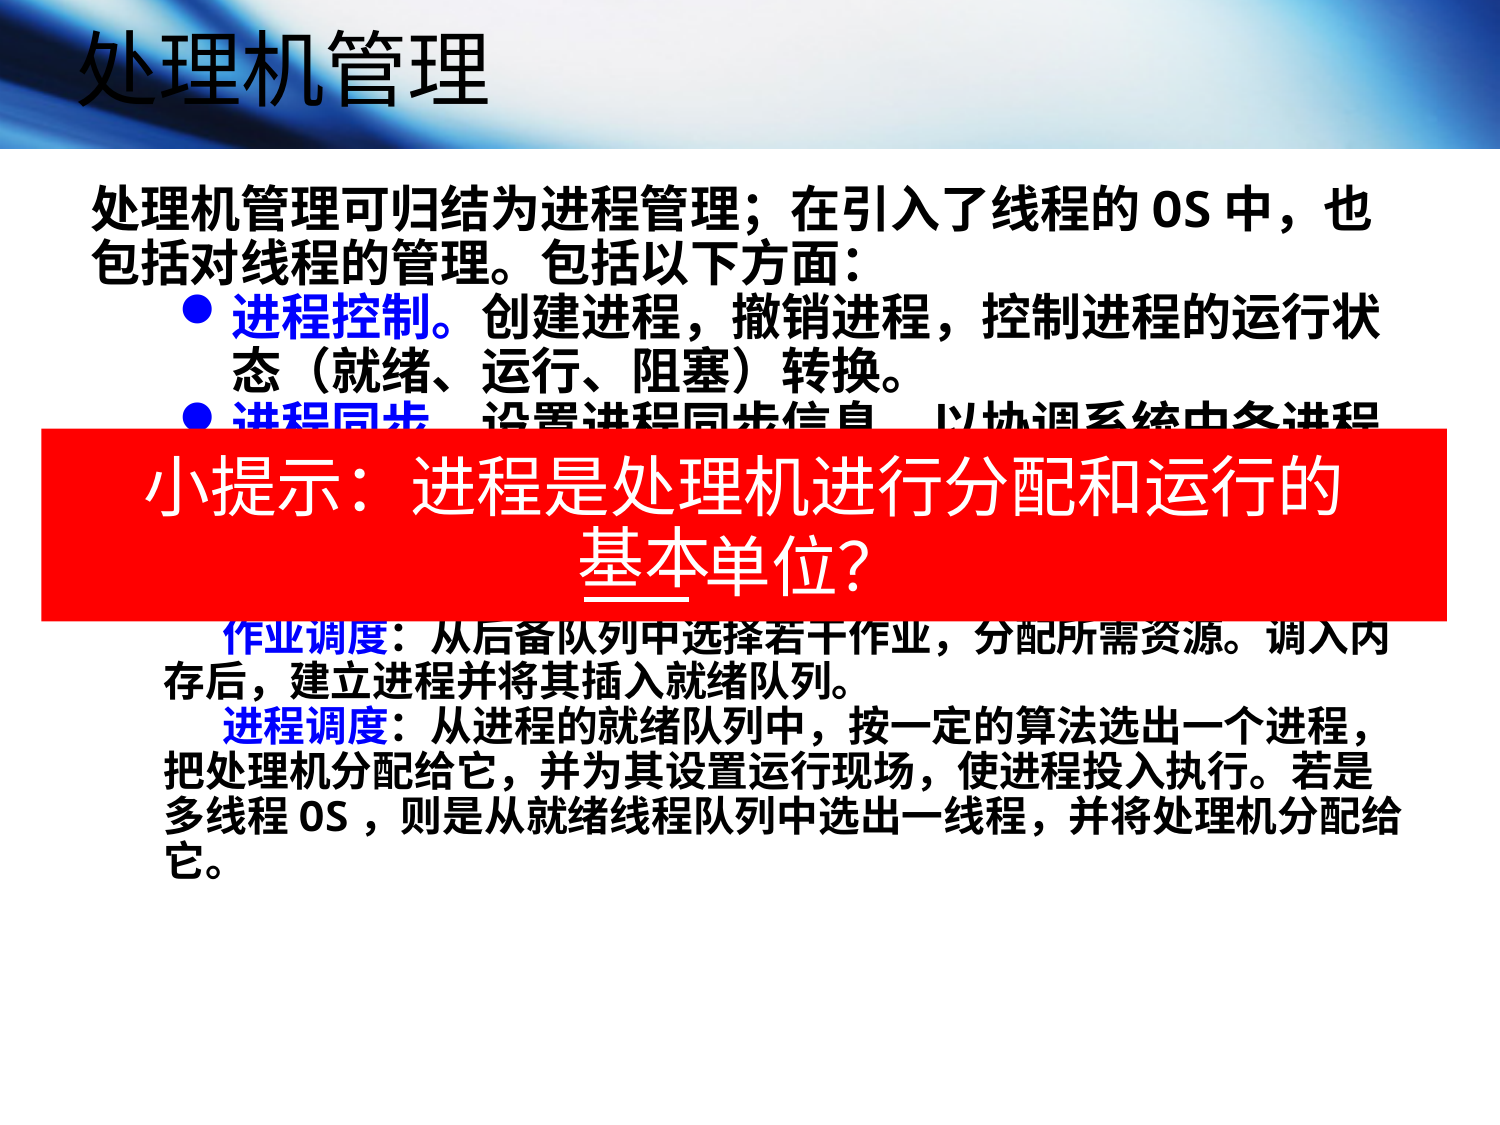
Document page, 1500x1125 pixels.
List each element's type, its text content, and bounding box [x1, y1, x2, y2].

text_box 基本 [544, 495, 745, 617]
title 处理机管理 [75, 24, 1425, 118]
picture [0, 0, 1500, 149]
list 处理机管理可归结为进程管理；在引入了线程的OS中，也包括对线程的管理。包括以下方面： 进程控制。创建进程，撤销进程，控制进程的运行状态（就绪、运行、阻塞）转换。 进程同步。设置进程同步信息，以协调系统中各进程的运行。最常用工具为信号量机制。 进程通信。负责进程间的信息交换。 调度。 作业调度：从后备队列中选择若干作业，分配所需资源。调入内存后，建立进程并将其插入就绪队列。 进程调度：从进程的就绪队列中，按一定的算法选出一个进程，把处理机分配给它，并为其设置运行现场，使进程投入执行。若是多线程OS，则是从就绪线程队列中选出一线程，并将处理机分配给它。 [75, 176, 1425, 428]
text_box 小提示：进程是处理机进行分配和运行的 单位？ [41, 428, 1447, 622]
list 处理机管理可归结为进程管理；在引入了线程的OS中，也包括对线程的管理。包括以下方面： 进程控制。创建进程，撤销进程，控制进程的运行状态（就绪、运行、阻塞）转换。 进程同步。设置进程同步信息，以协调系统中各进程的运行。最常用工具为信号量机制。 进程通信。负责进程间的信息交换。 调度。 作业调度：从后备队列中选择若干作业，分配所需资源。调入内存后，建立进程并将其插入就绪队列。 进程调度：从进程的就绪队列中，按一定的算法选出一个进程，把处理机分配给它，并为其设置运行现场，使进程投入执行。若是多线程OS，则是从就绪线程队列中选出一线程，并将处理机分配给它。 [75, 622, 1425, 1038]
